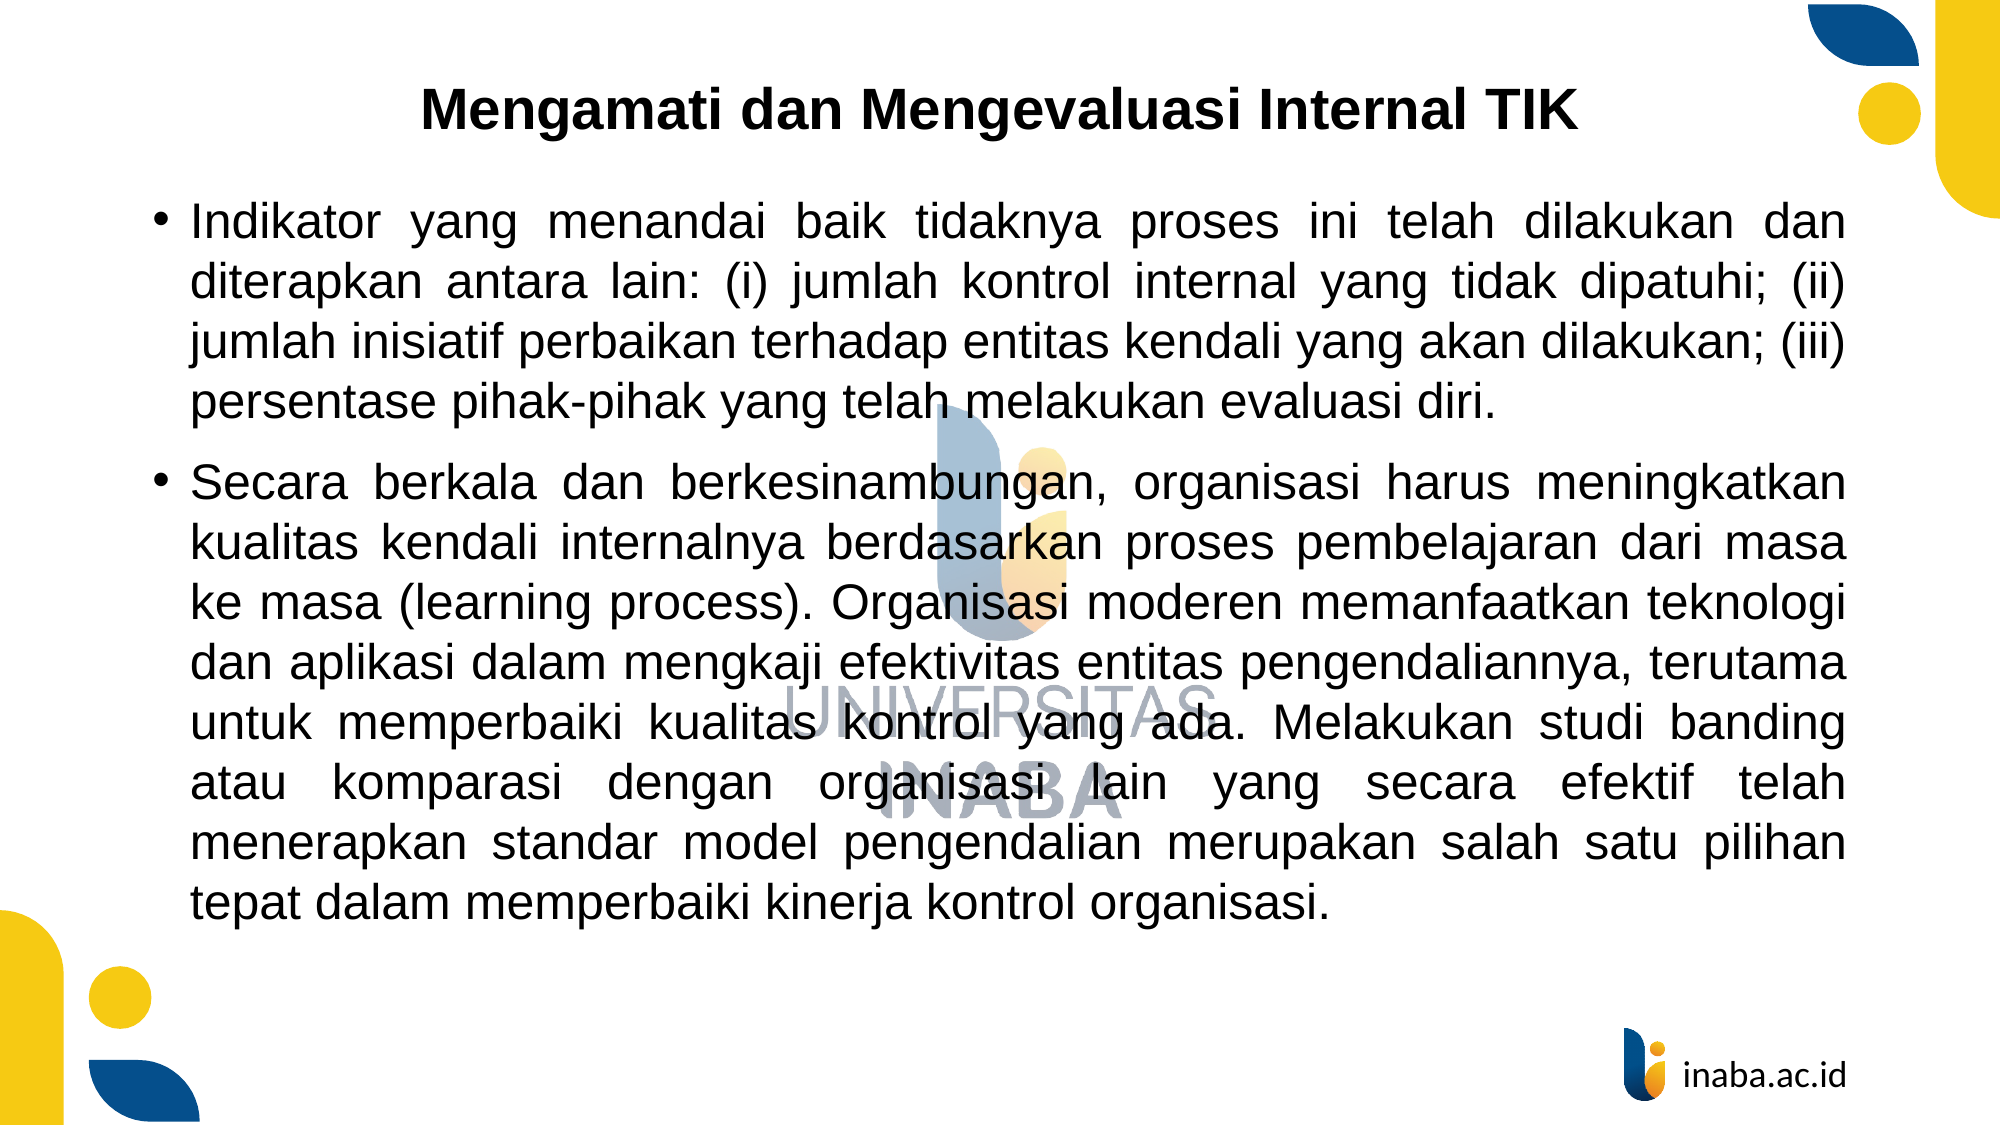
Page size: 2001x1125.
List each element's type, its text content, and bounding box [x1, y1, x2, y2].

picture [1624, 1028, 1665, 1101]
list Indikator yang menandai baik tidaknya proses ini telah dilakukan dan diterapkan antara lain: (i) jumlah kontrol internal yang tidak dipatuhi; (ii) jumlah inisiatif perbaikan terhadap entitas kendali yang akan dilakukan; (iii) persentase pihak-pihak yang telah melakukan evaluasi diri. Secara berkala dan berkesinambungan, organisasi harus meningkatkan kualitas kendali internalnya berdasarkan proses pembelajaran dari masa ke masa (learning process). Organisasi moderen memanfaatkan teknologi dan aplikasi dalam mengkaji efektivitas entitas pengendaliannya, terutama untuk memperbaiki kualitas kontrol yang ada. Melakukan studi banding atau komparasi dengan organisasi lain yang secara efektif telah menerapkan standar model pengendalian merupakan salah satu pilihan tepat dalam memperbaiki kinerja kontrol organisasi. [137, 181, 1863, 1019]
title Mengamati dan Mengevaluasi Internal TIK [137, 59, 1863, 163]
